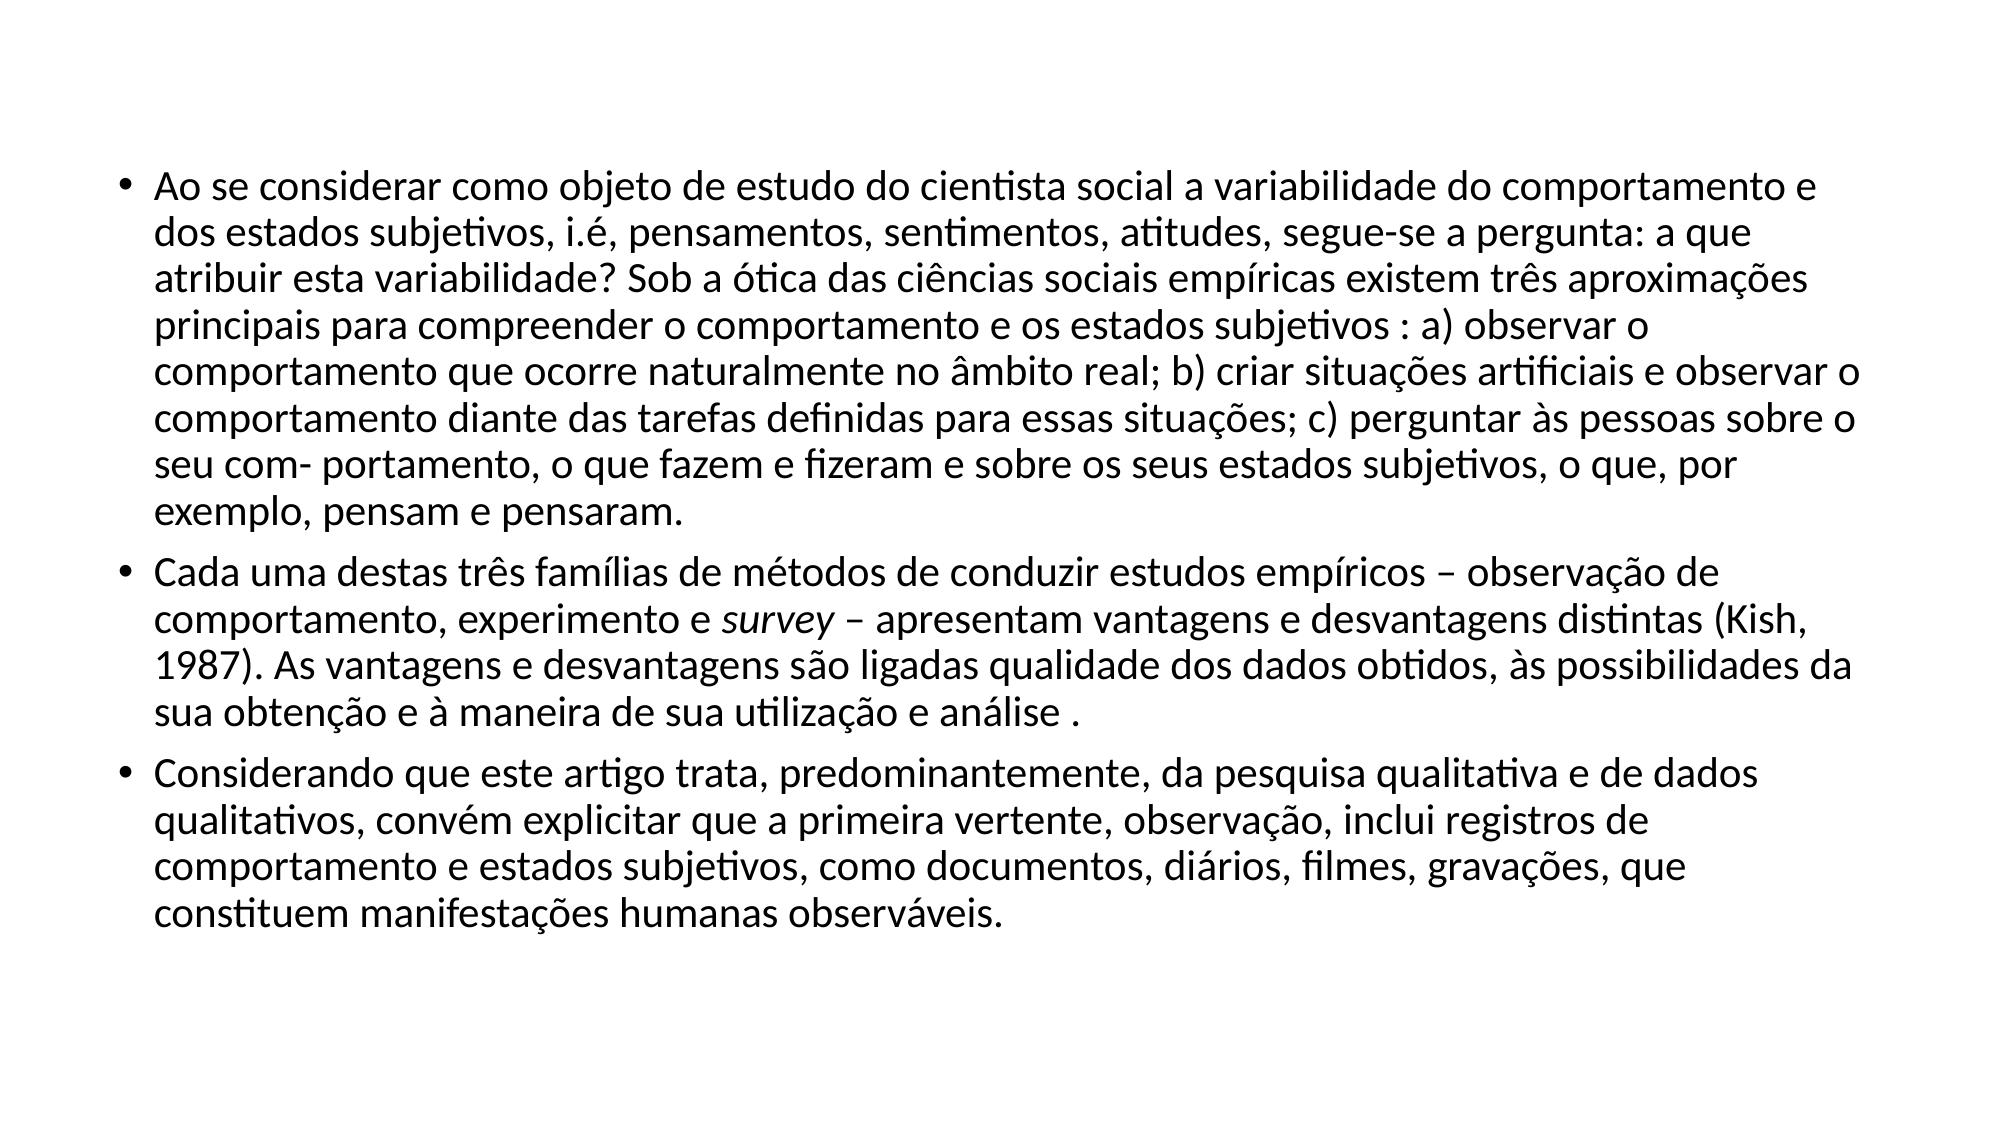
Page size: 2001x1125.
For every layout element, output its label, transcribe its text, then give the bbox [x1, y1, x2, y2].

list Ao se considerar como objeto de estudo do cientista social a variabilidade do comportamento e dos estados subjetivos, i.é, pensamentos, sentimentos, atitudes, segue-se a pergunta: a que atribuir esta variabilidade? Sob a ótica das ciências sociais empíricas existem três aproximações principais para compreender o comportamento e os estados subjetivos : a) observar o comportamento que ocorre naturalmente no âmbito real; b) criar situações artificiais e observar o comportamento diante das tarefas definidas para essas situações; c) perguntar às pessoas sobre o seu com- portamento, o que fazem e fizeram e sobre os seus estados subjetivos, o que, por exemplo, pensam e pensaram. Cada uma destas três famílias de métodos de conduzir estudos empíricos – observação de comportamento, experimento e survey – apresentam vantagens e desvantagens distintas (Kish, 1987). As vantagens e desvantagens são ligadas qualidade dos dados obtidos, às possibilidades da sua obtenção e à maneira de sua utilização e análise . Considerando que este artigo trata, predominantemente, da pesquisa qualitativa e de dados qualitativos, convém explicitar que a primeira vertente, observação, inclui registros de comportamento e estados subjetivos, como documentos, diários, filmes, gravações, que constituem manifestações humanas observáveis. [103, 155, 1900, 951]
